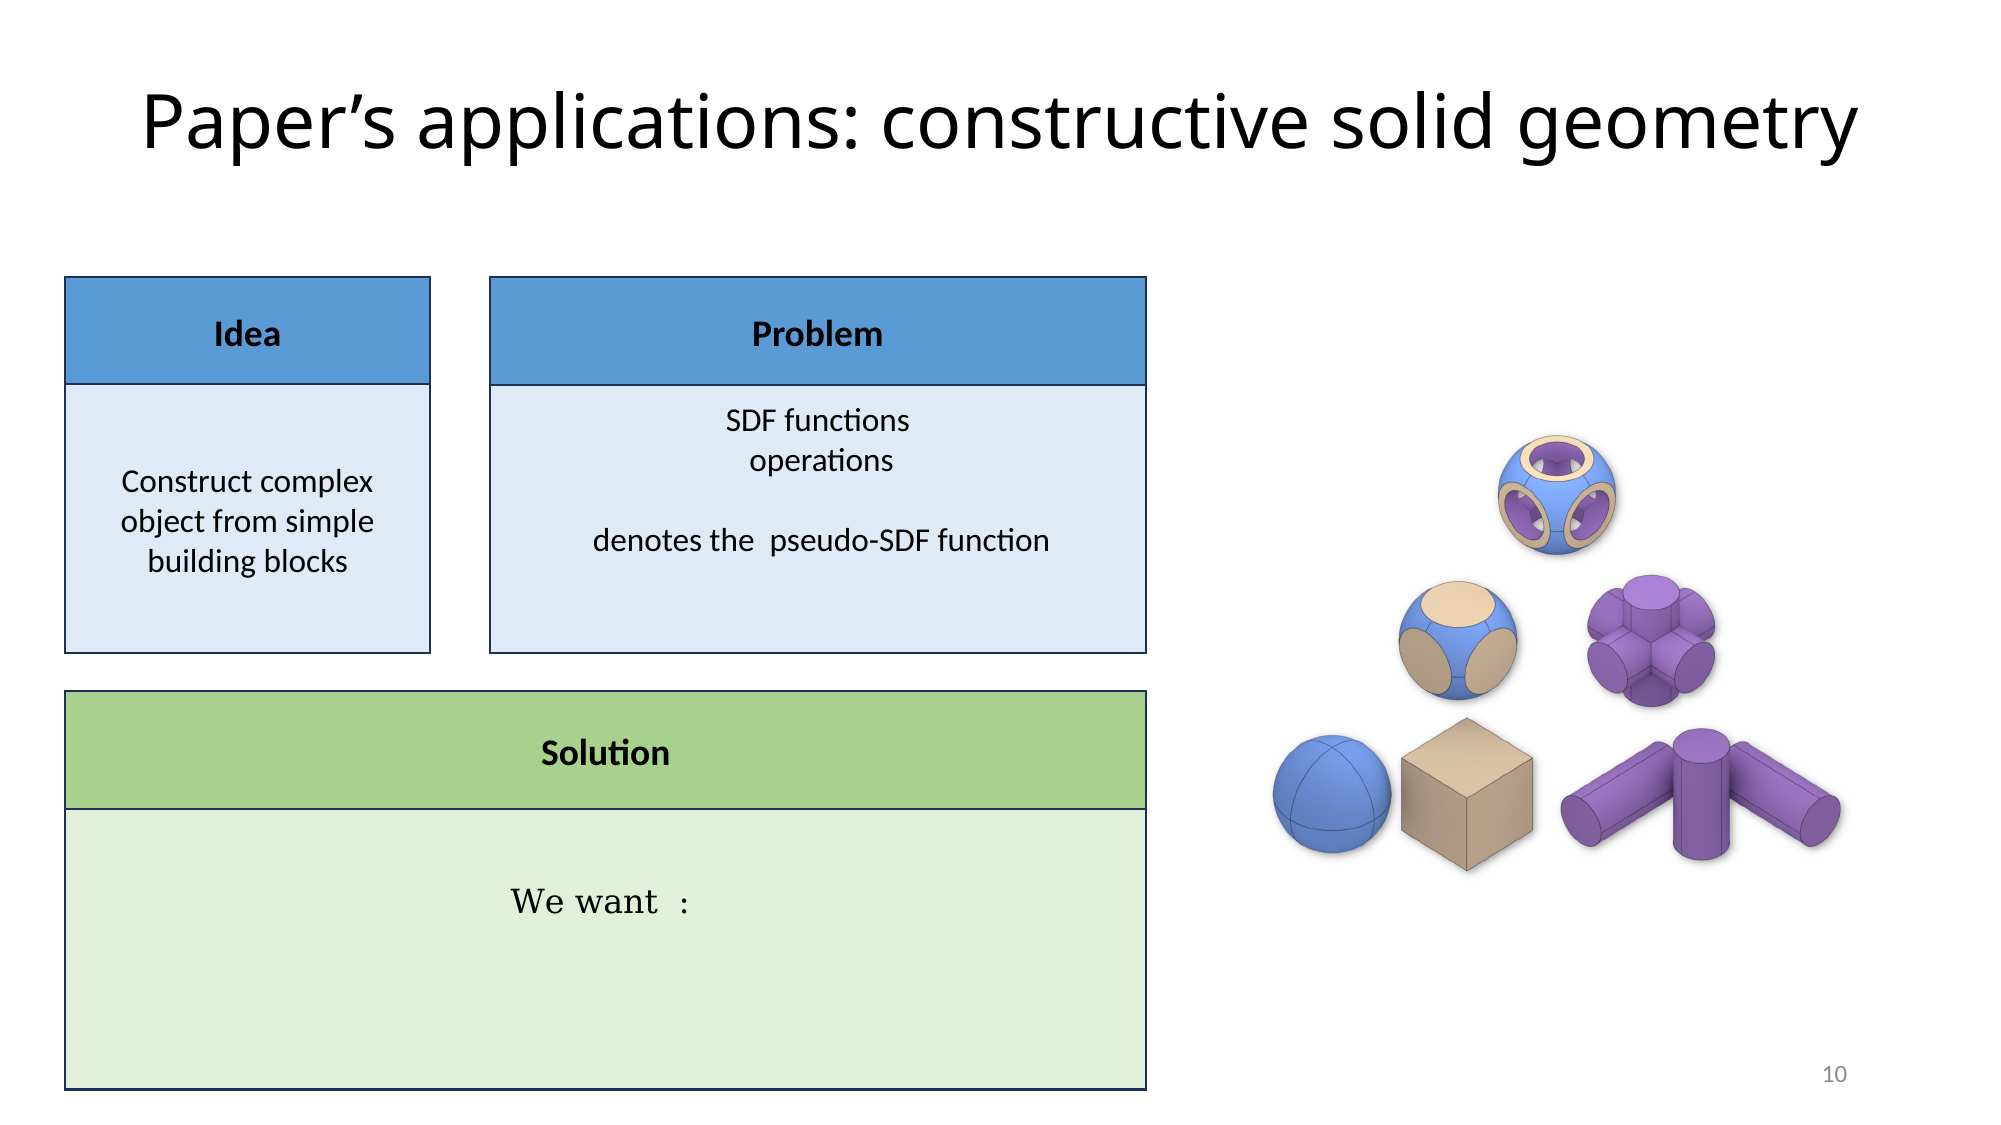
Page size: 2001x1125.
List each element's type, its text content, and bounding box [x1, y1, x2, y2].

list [1250, 423, 1863, 883]
title Paper’s applications: constructive solid geometry [53, 15, 1947, 233]
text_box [65, 691, 1147, 1090]
slide_number 10 [1412, 1042, 1863, 1103]
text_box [489, 277, 1147, 654]
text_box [65, 277, 431, 654]
